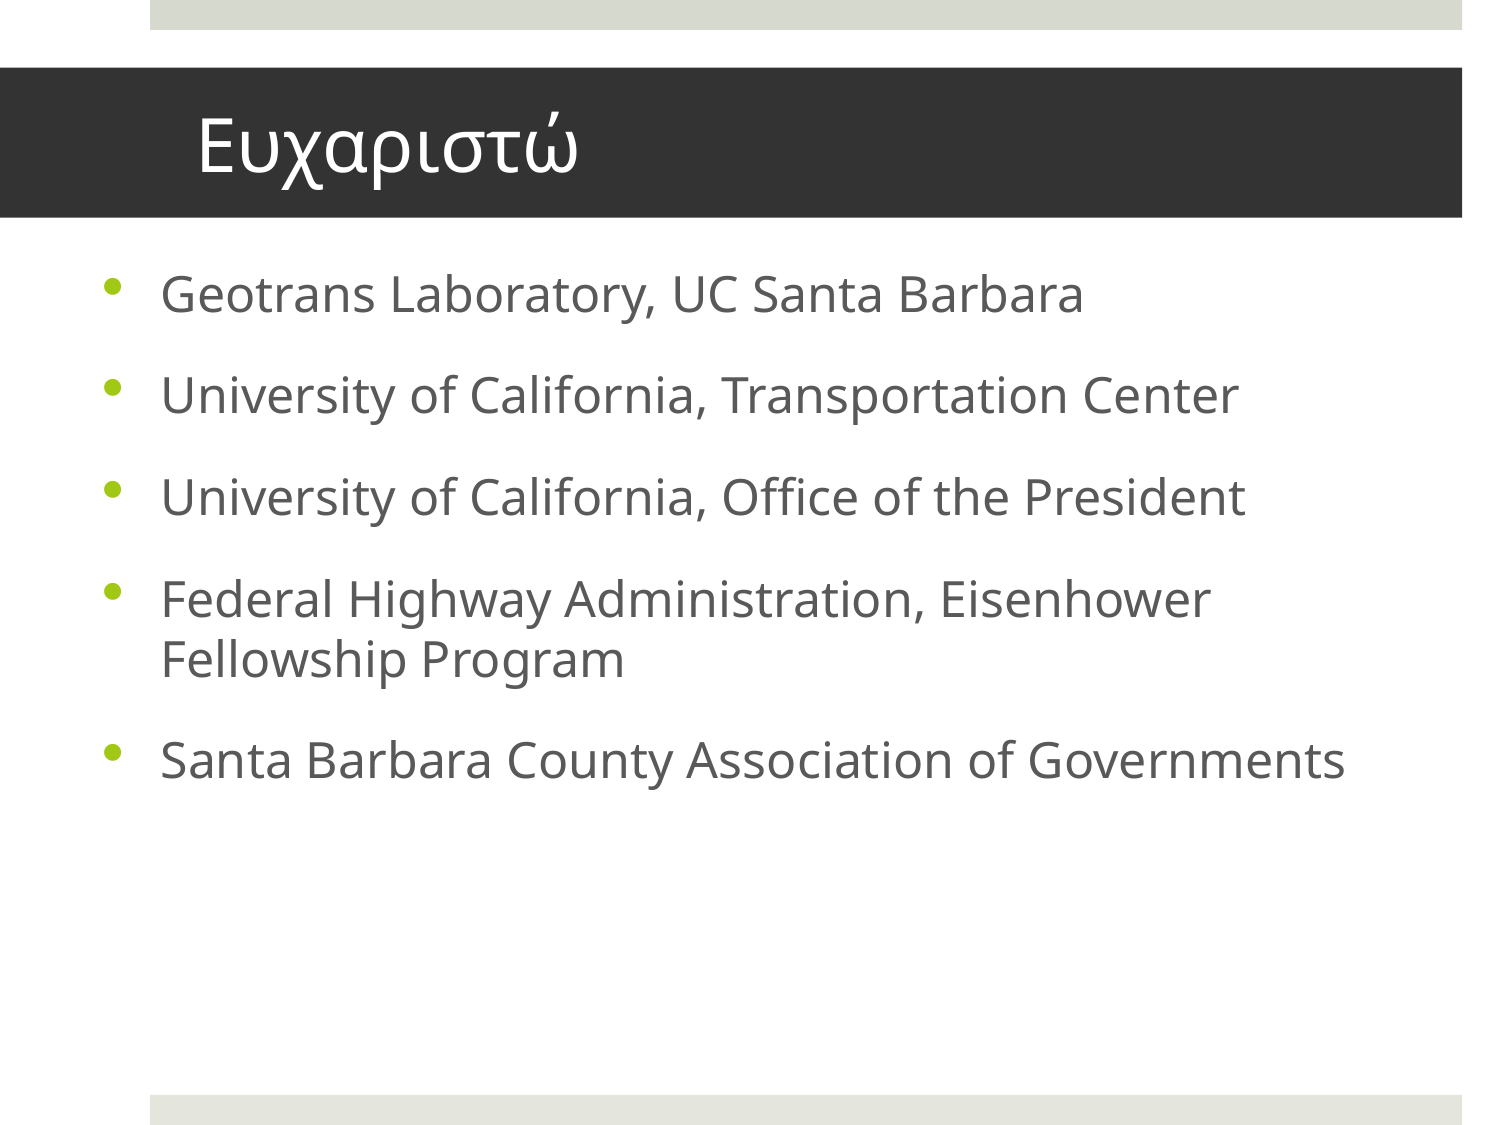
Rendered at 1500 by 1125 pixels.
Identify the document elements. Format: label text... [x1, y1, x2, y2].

list Geotrans Laboratory, UC Santa Barbara University of California, Transportation Center University of California, Office of the President Federal Highway Administration, Eisenhower Fellowship Program Santa Barbara County Association of Governments [89, 254, 1432, 996]
title Ευχαριστώ [0, 67, 1463, 218]
